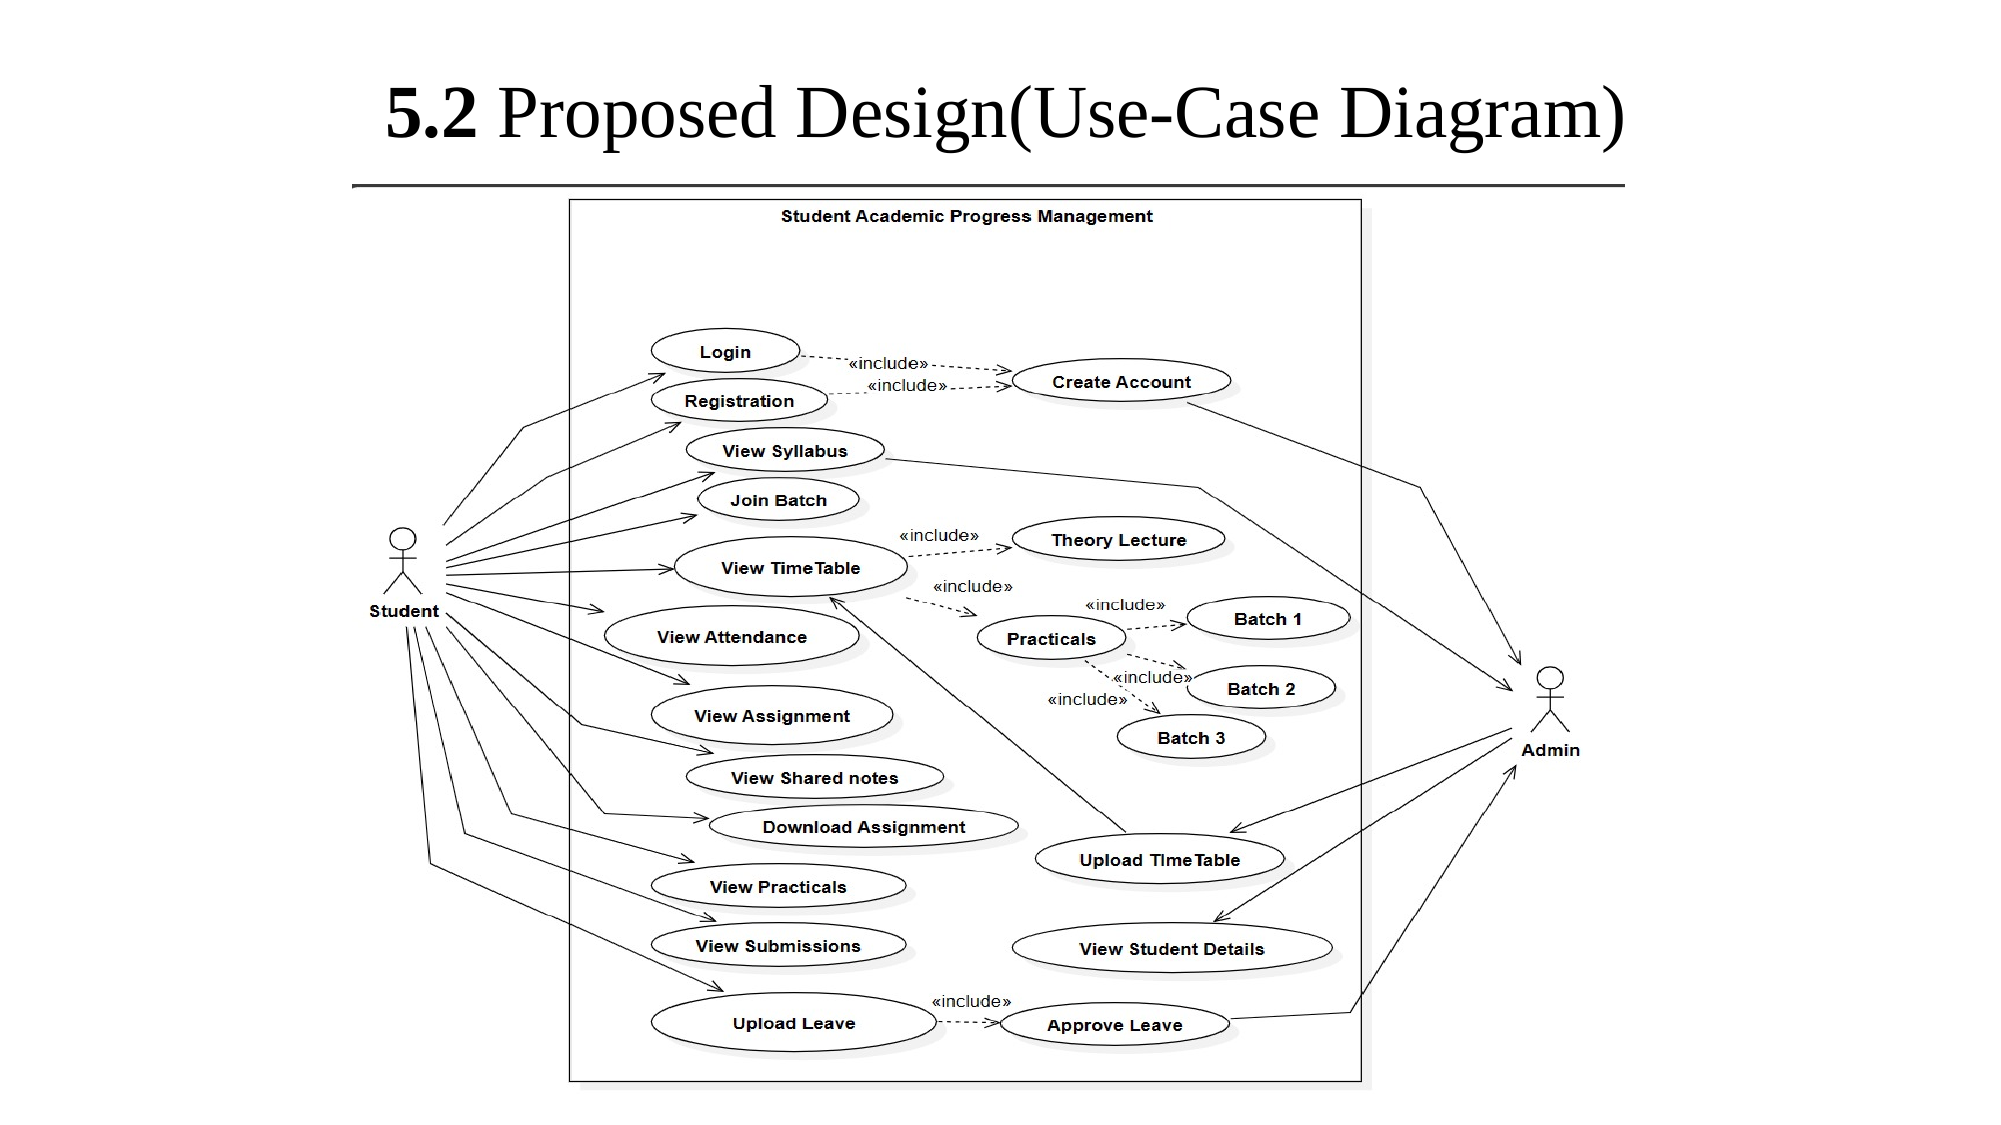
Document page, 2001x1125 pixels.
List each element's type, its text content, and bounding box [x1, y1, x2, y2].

picture [352, 184, 1626, 1125]
title 5.2 Proposed Design(Use-Case Diagram) [62, 29, 1950, 185]
